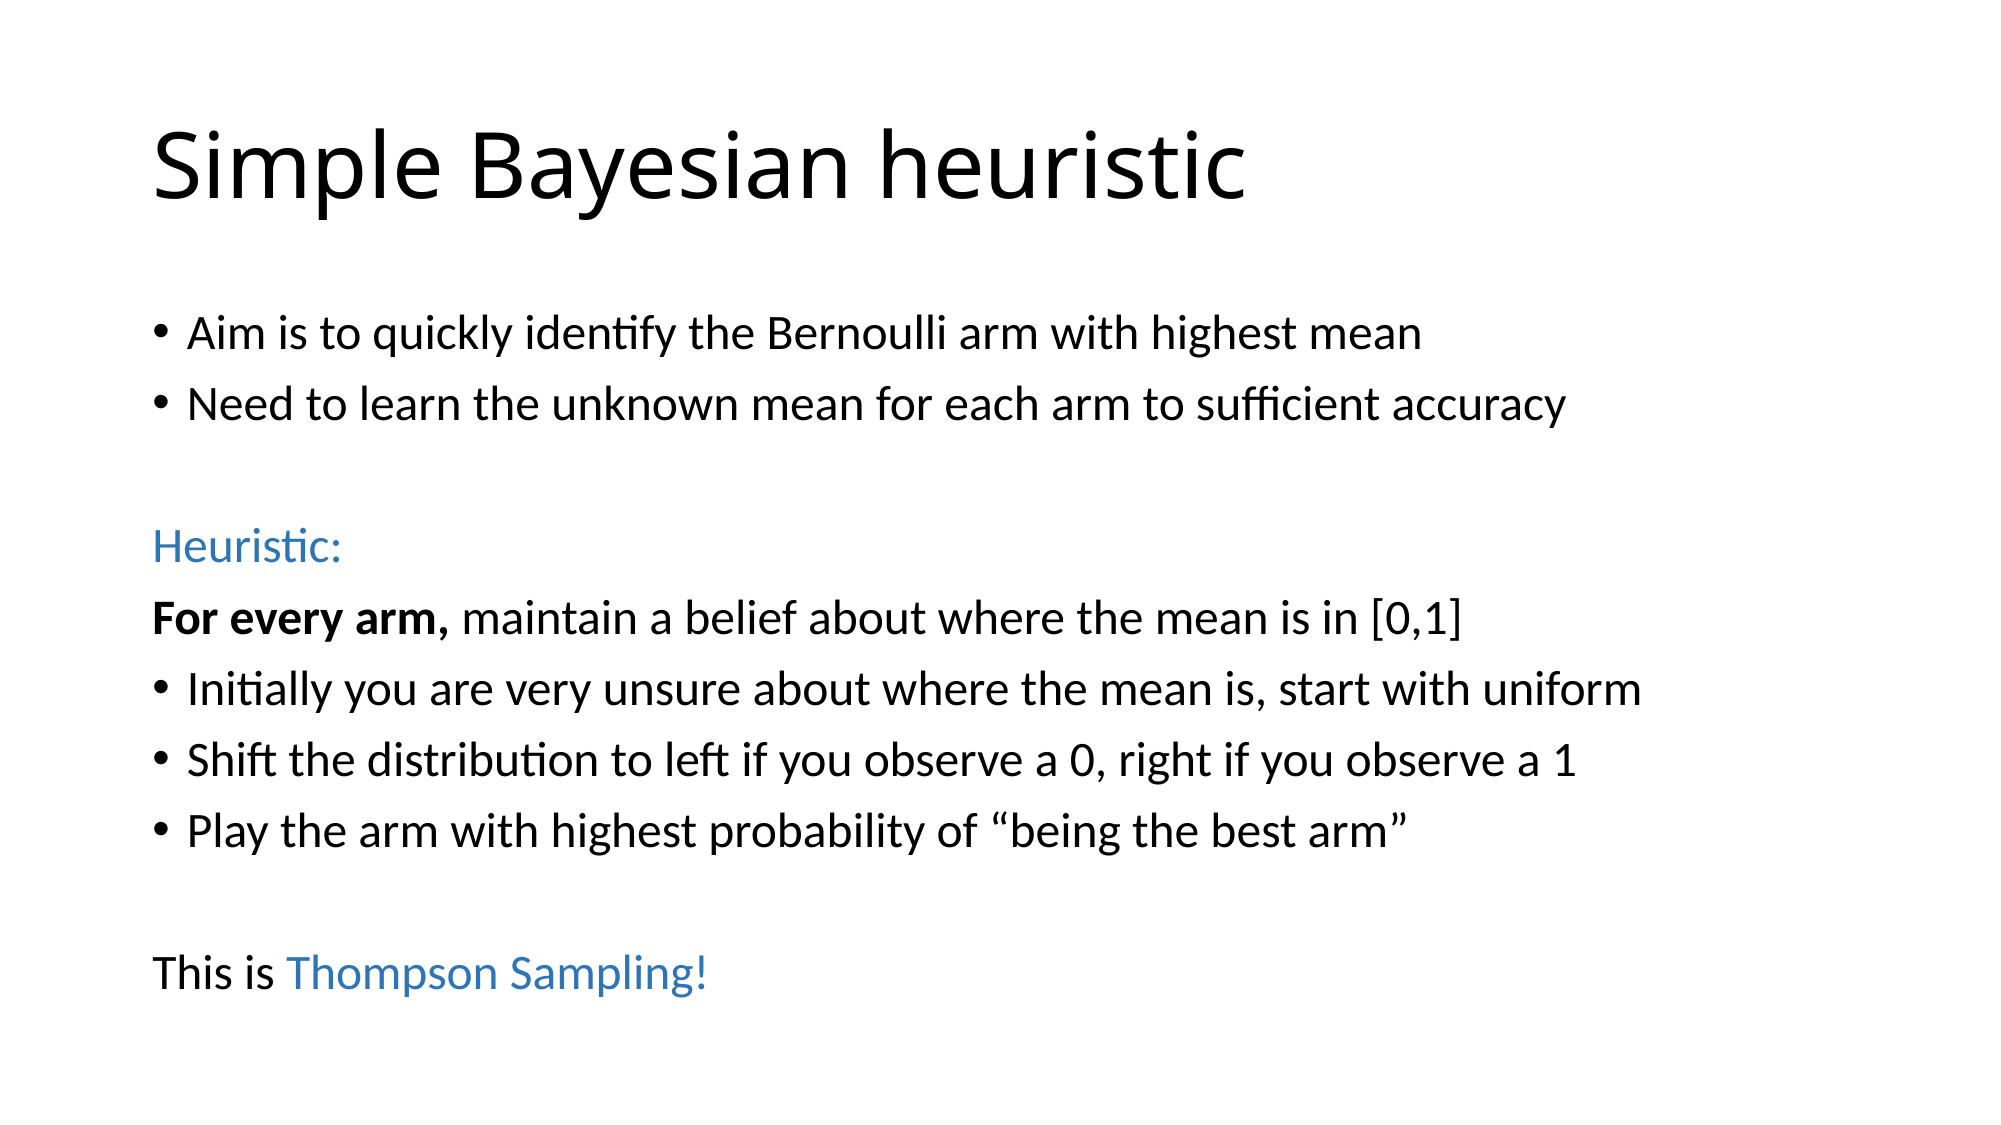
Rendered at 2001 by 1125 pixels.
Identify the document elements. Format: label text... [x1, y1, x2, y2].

list Aim is to quickly identify the Bernoulli arm with highest mean Need to learn the unknown mean for each arm to sufficient accuracy Heuristic: For every arm, maintain a belief about where the mean is in [0,1] Initially you are very unsure about where the mean is, start with uniform Shift the distribution to left if you observe a 0, right if you observe a 1 Play the arm with highest probability of “being the best arm” This is Thompson Sampling! [137, 299, 1863, 1014]
title Simple Bayesian heuristic [137, 59, 1863, 278]
